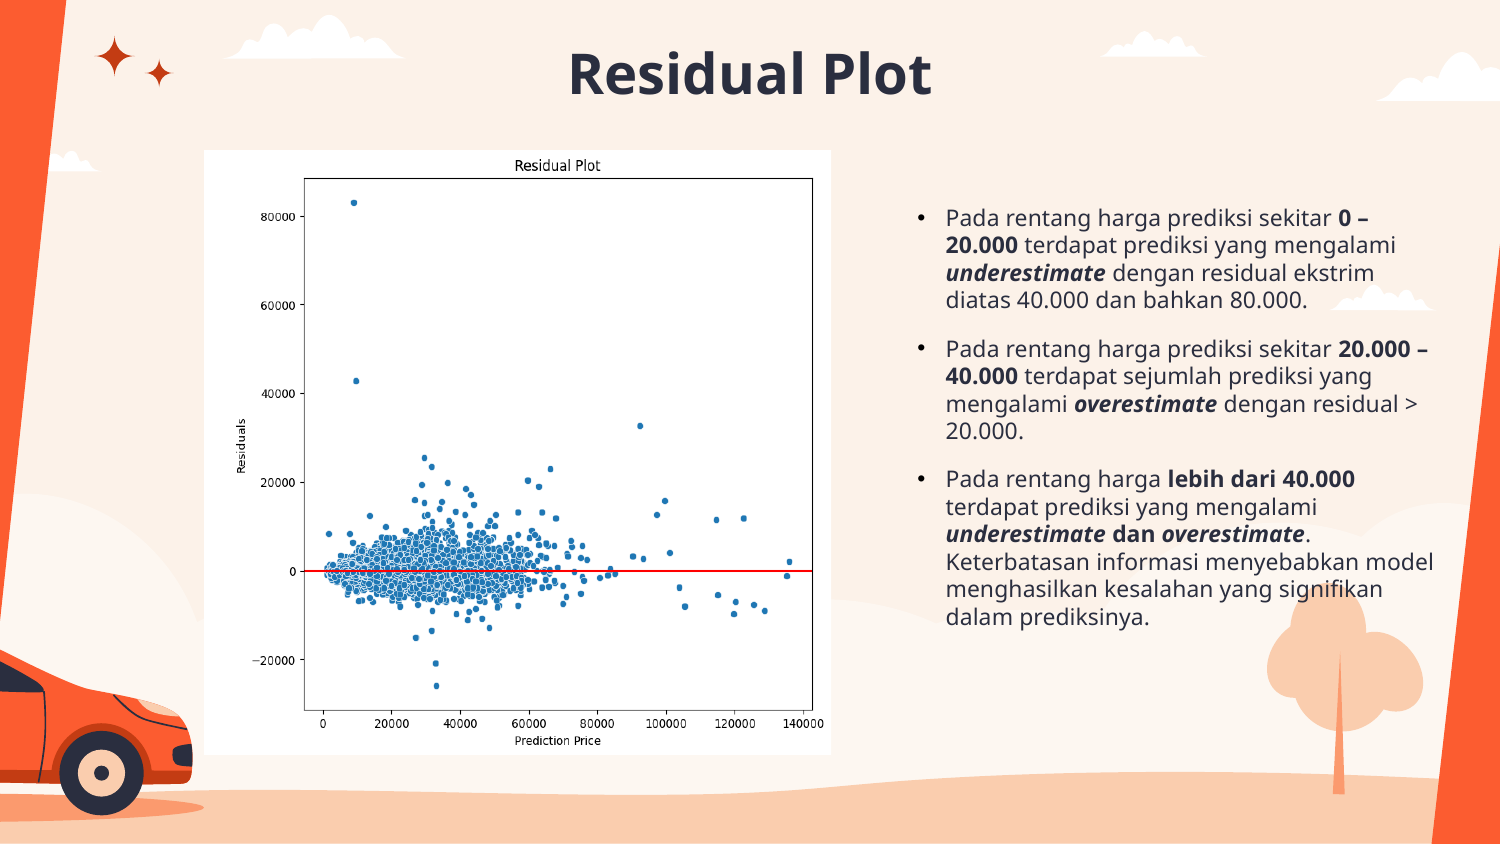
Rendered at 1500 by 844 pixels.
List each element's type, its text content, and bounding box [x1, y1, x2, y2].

title Residual Plot [118, 23, 1382, 134]
picture [203, 150, 832, 755]
text_box Pada rentang harga prediksi sekitar 0 – 20.000 terdapat prediksi yang mengalami underestimate dengan residual ekstrim diatas 40.000 dan bahkan 80.000. Pada rentang harga prediksi sekitar 20.000 – 40.000 terdapat sejumlah prediksi yang mengalami overestimate dengan residual > 20.000. Pada rentang harga lebih dari 40.000 terdapat prediksi yang mengalami underestimate dan overestimate. Keterbatasan informasi menyebabkan model menghasilkan kesalahan yang signifikan dalam prediksinya. [902, 137, 1451, 696]
